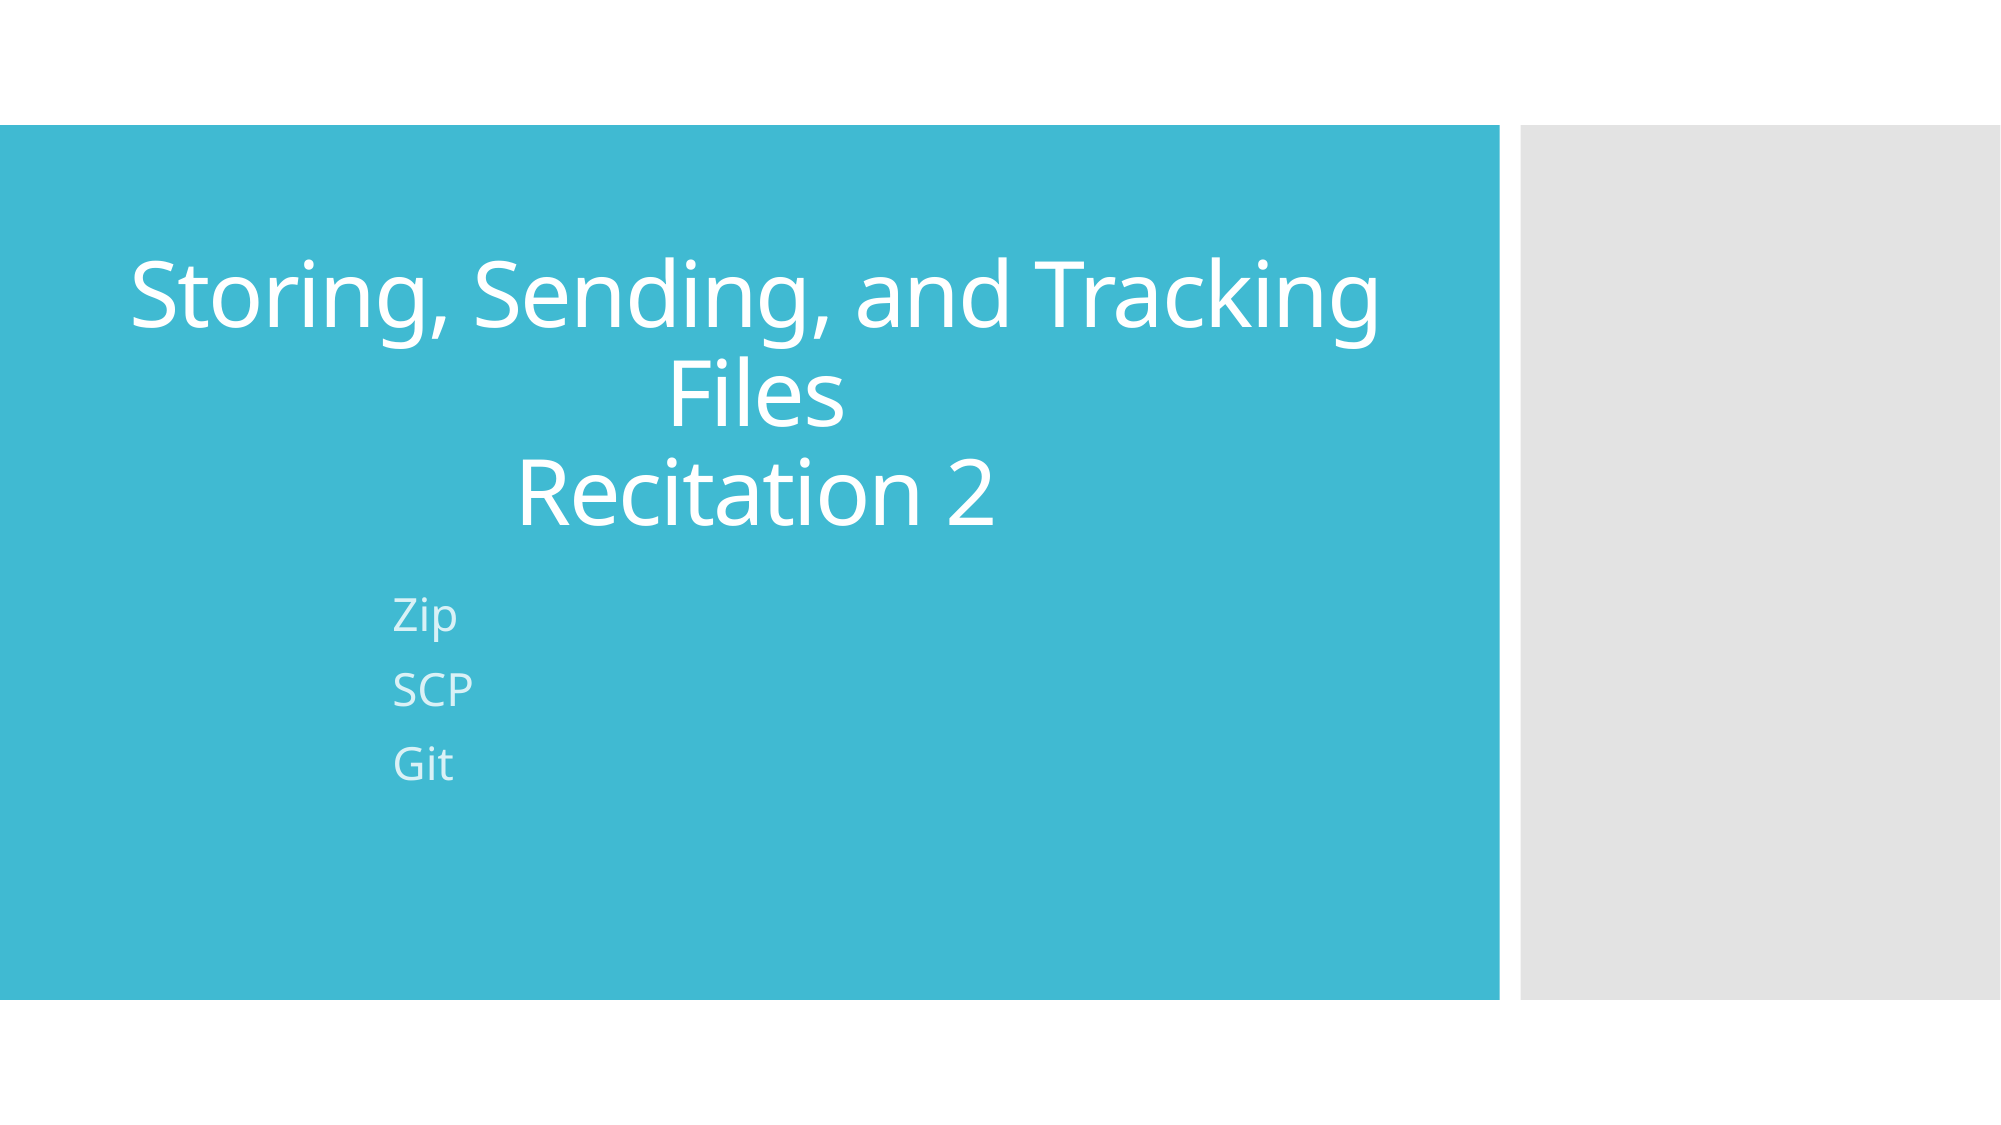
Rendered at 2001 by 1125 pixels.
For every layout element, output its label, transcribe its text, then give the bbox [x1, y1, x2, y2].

title Storing, Sending, and Tracking Files Recitation 2 [61, 213, 1451, 553]
subtitle Zip SCP Git [377, 584, 1381, 917]
